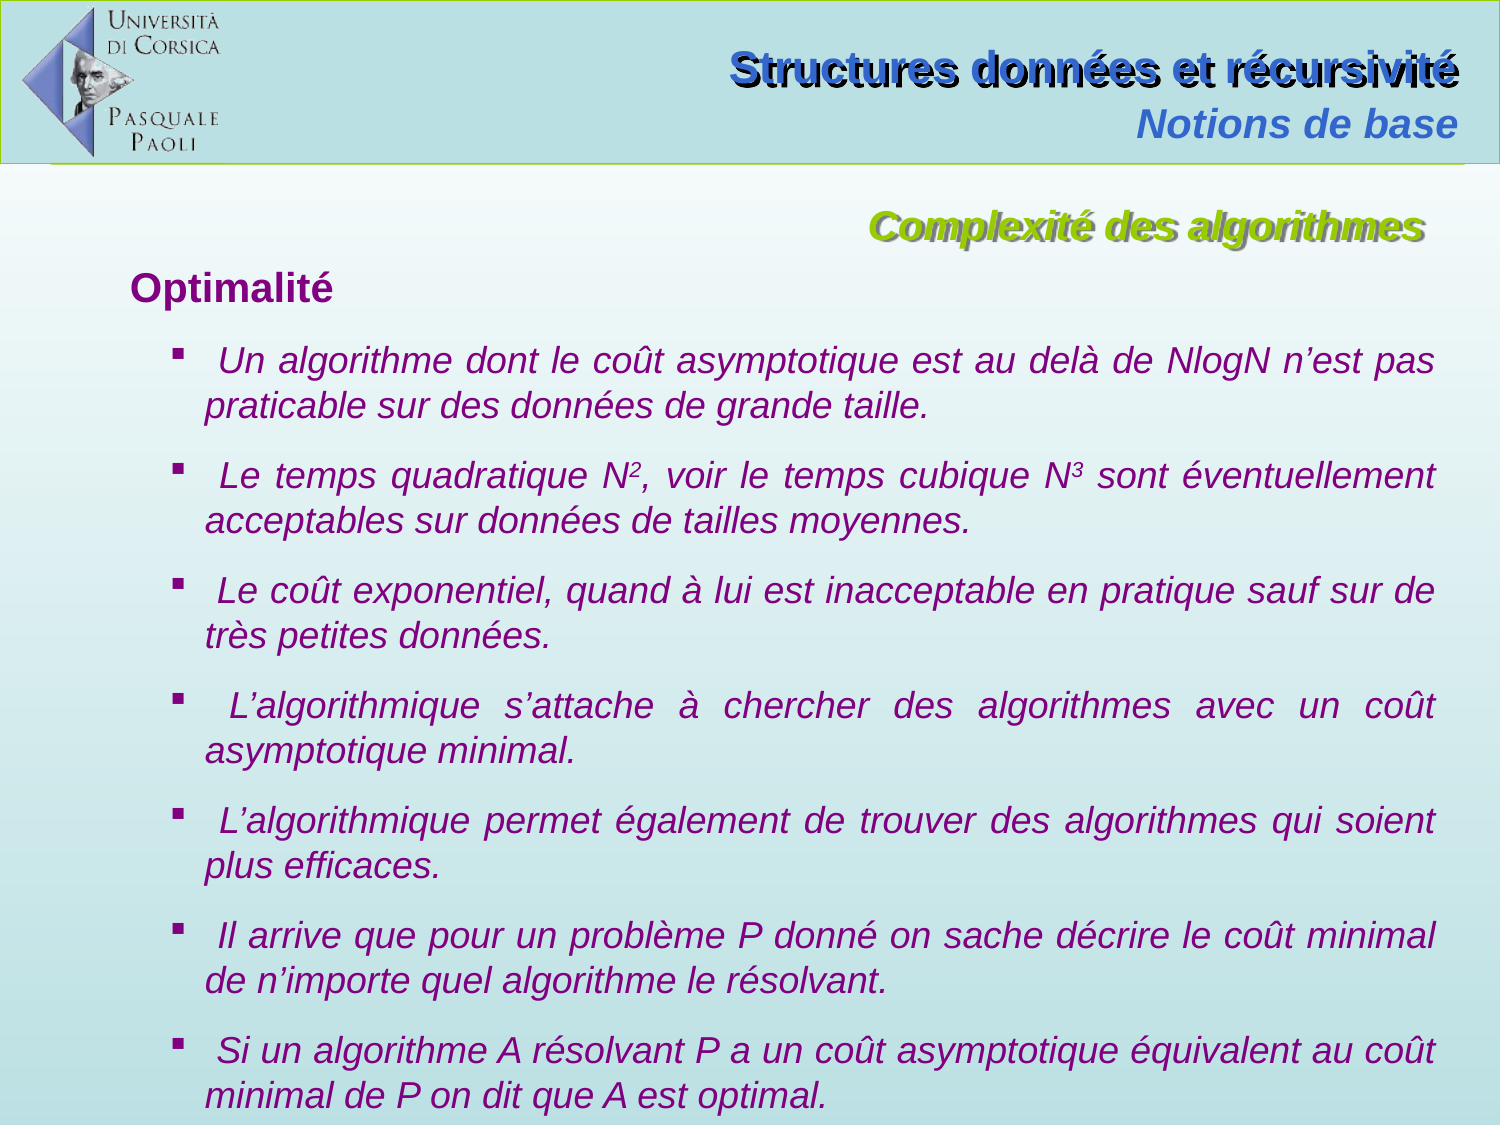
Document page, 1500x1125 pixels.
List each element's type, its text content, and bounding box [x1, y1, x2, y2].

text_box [50, 163, 1465, 1125]
text_box Structures données et récursivité [713, 29, 1472, 100]
picture [21, 5, 221, 159]
text_box Notions de base [1121, 89, 1474, 155]
text_box [0, 0, 1500, 164]
